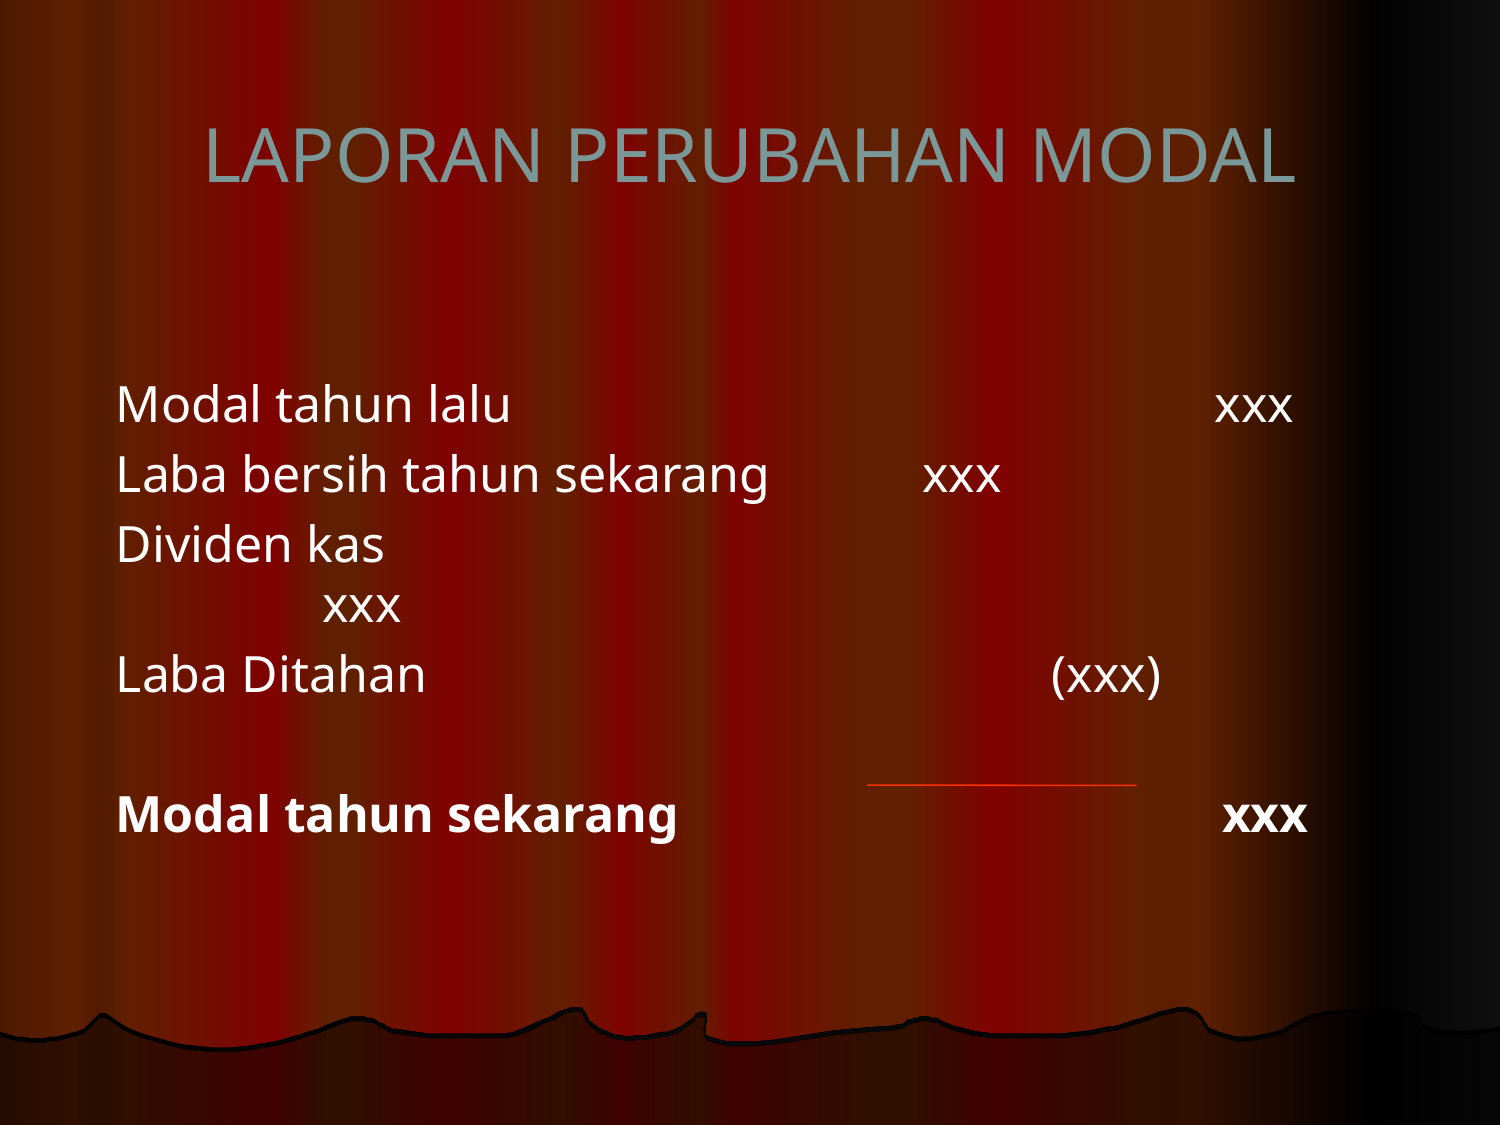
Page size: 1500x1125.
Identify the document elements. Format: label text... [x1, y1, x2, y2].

list Modal tahun lalu xxx Laba bersih tahun sekarang xxx Dividen kas xxx Laba Ditahan (xxx) Modal tahun sekarang xxx [100, 364, 1400, 962]
title LAPORAN PERUBAHAN MODAL [99, 73, 1401, 233]
